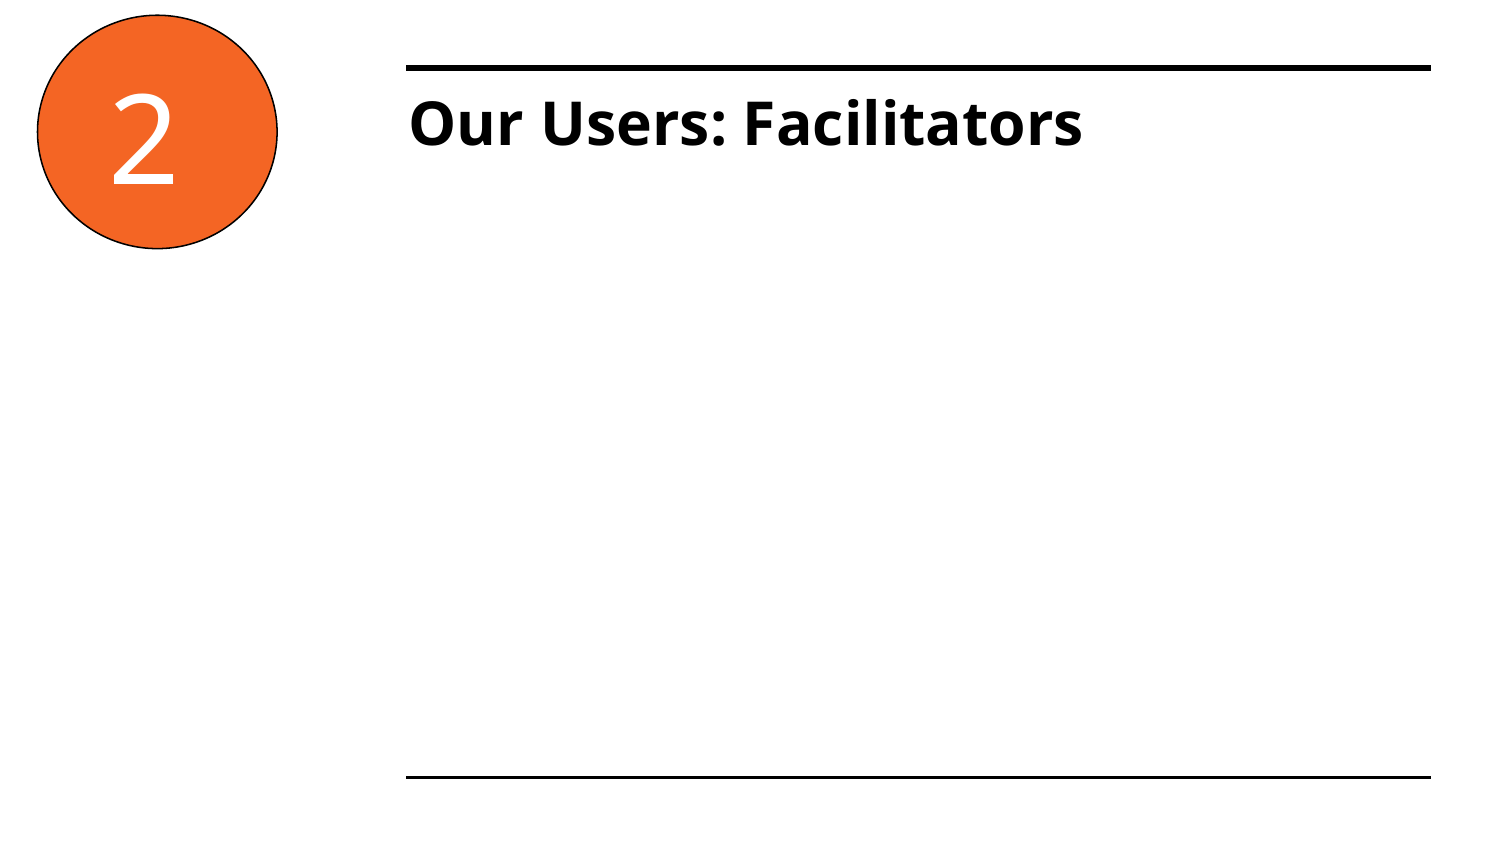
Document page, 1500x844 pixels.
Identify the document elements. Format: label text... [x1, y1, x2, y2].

title Our Users: Facilitators [393, 68, 1432, 175]
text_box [37, 15, 278, 249]
